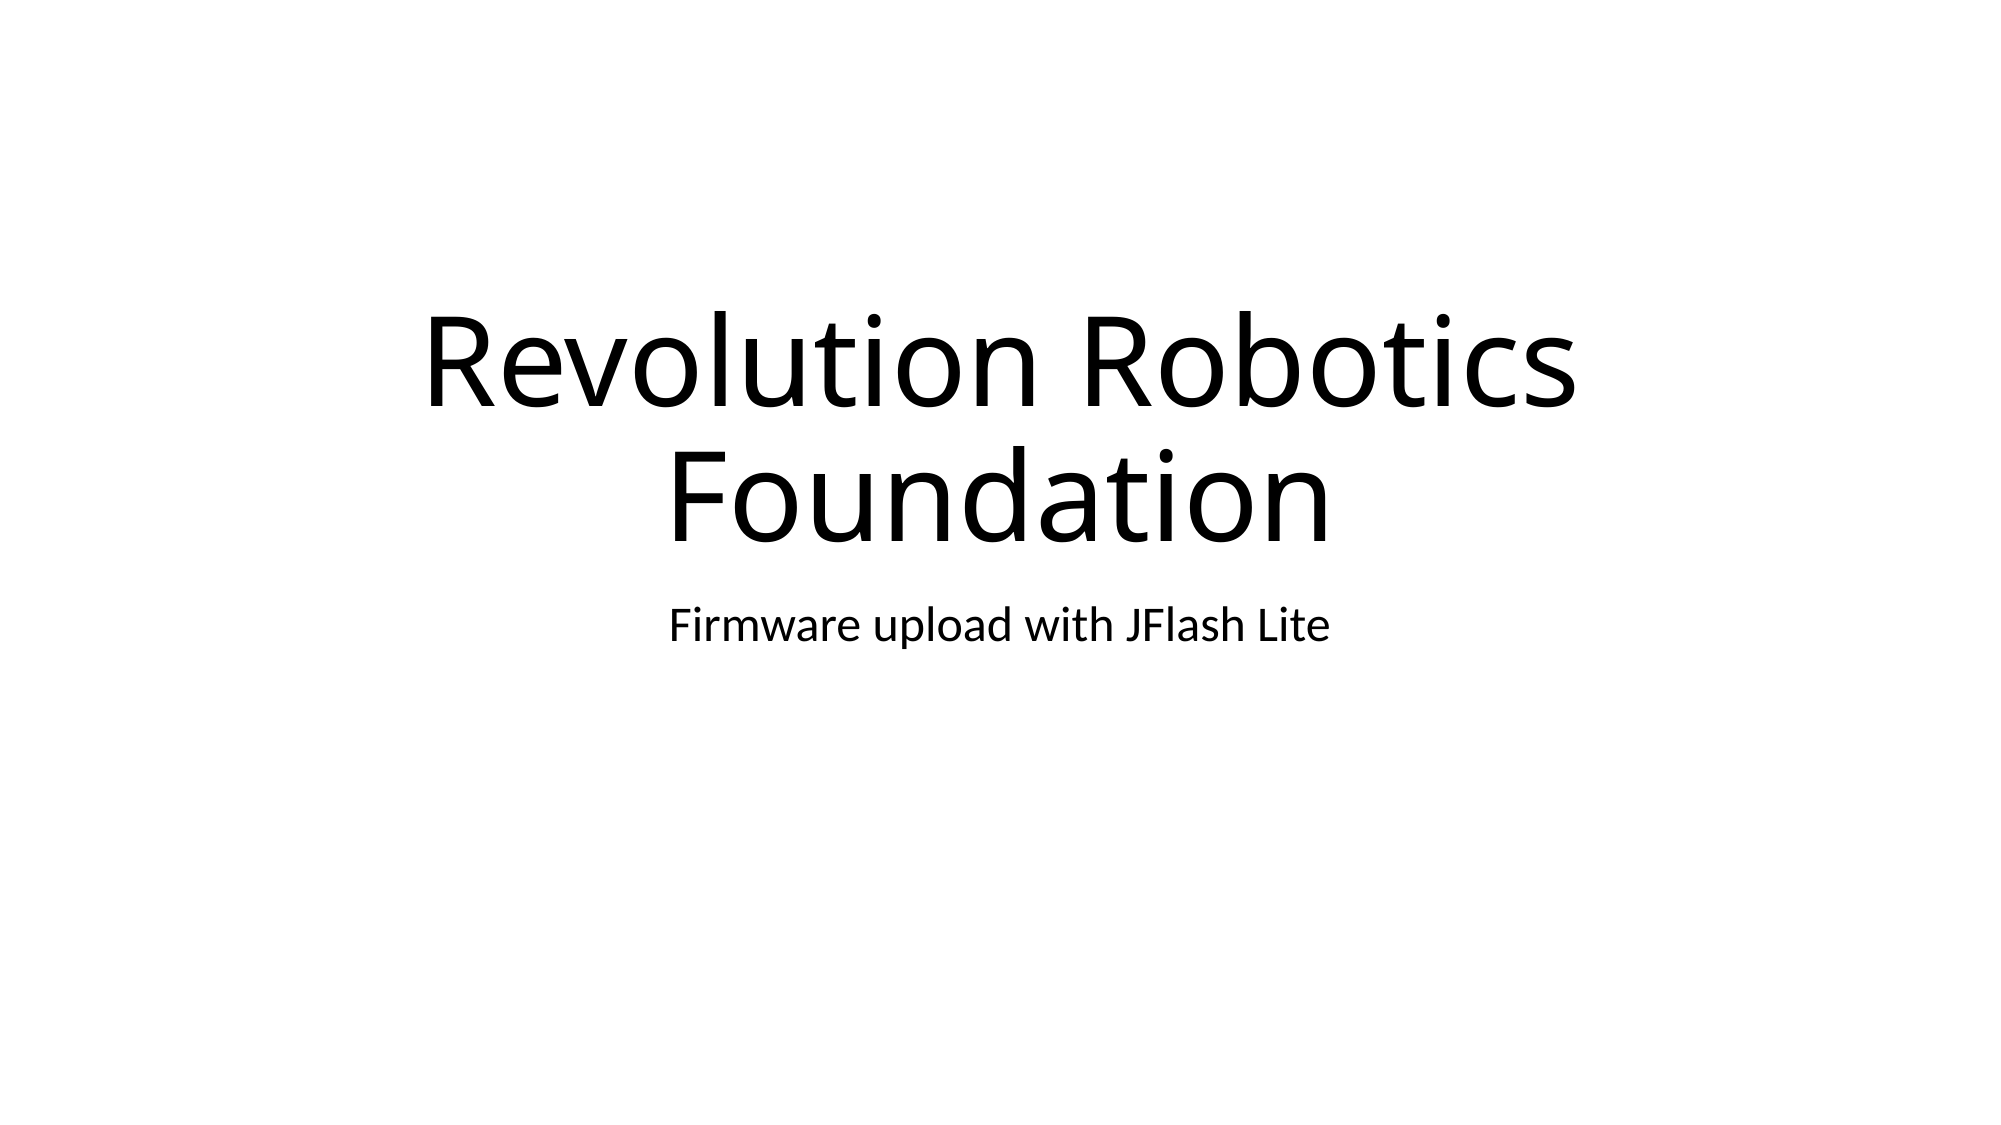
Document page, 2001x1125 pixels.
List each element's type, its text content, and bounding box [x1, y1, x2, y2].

subtitle Firmware upload with JFlash Lite [249, 590, 1750, 863]
title Revolution Robotics Foundation [249, 184, 1750, 576]
